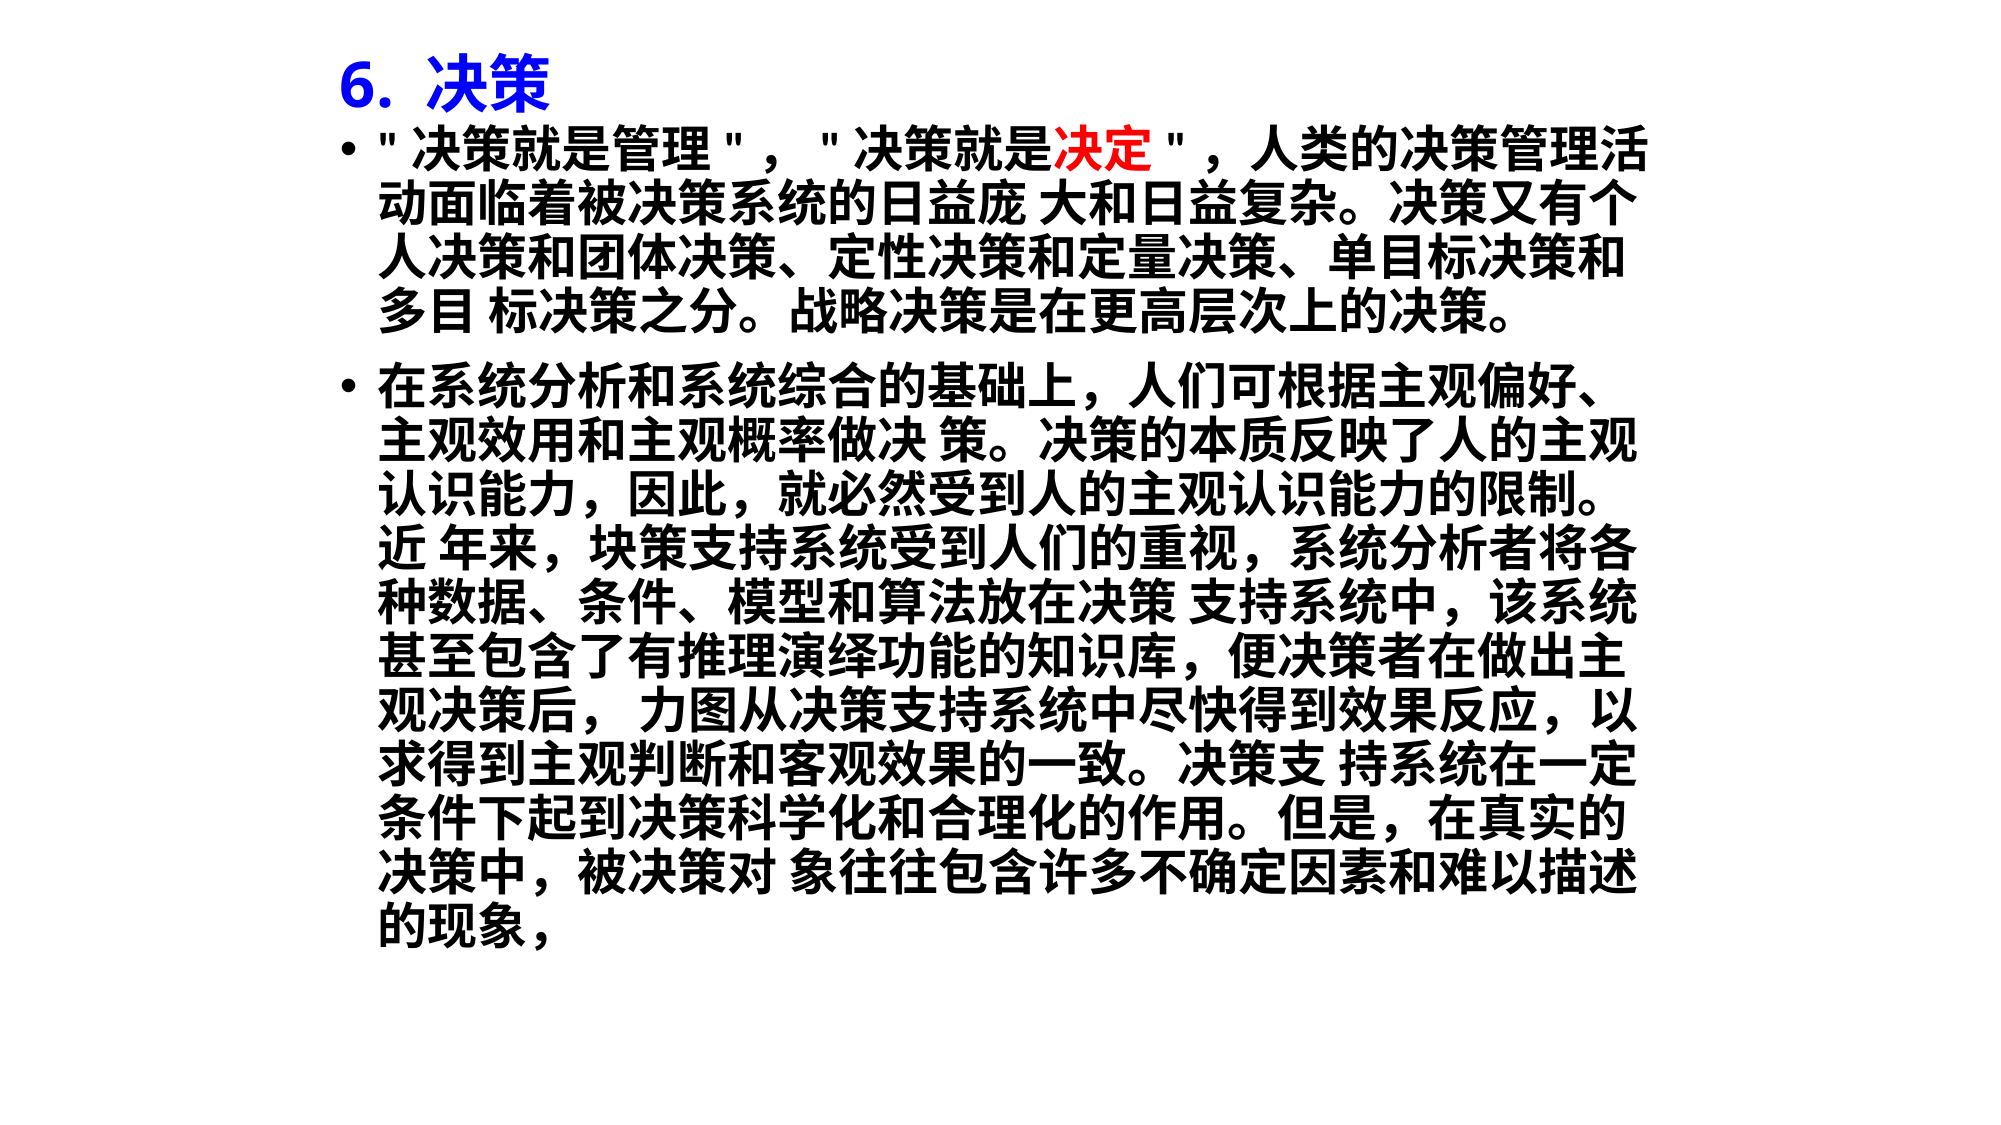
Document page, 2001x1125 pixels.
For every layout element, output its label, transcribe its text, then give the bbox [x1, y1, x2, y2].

list "决策就是管理"，"决策就是决定"，人类的决策管理活动面临着被决策系统的日益庞 大和日益复杂。决策又有个人决策和团体决策、定性决策和定量决策、单目标决策和多目 标决策之分。战略决策是在更高层次上的决策。 在系统分析和系统综合的基础上，人们可根据主观偏好、主观效用和主观概率做决 策。决策的本质反映了人的主观认识能力，因此，就必然受到人的主观认识能力的限制。近 年来，块策支持系统受到人们的重视，系统分析者将各种数据、条件、模型和算法放在决策 支持系统中，该系统甚至包含了有推理演绎功能的知识库，便决策者在做出主观决策后， 力图从决策支持系统中尽快得到效果反应，以求得到主观判断和客观效果的一致。决策支 持系统在一定条件下起到决策科学化和合理化的作用。但是，在真实的决策中，被决策对 象往往包含许多不确定因素和难以描述的现象， [324, 117, 1675, 1090]
title 6. 决策 [324, 45, 1675, 117]
